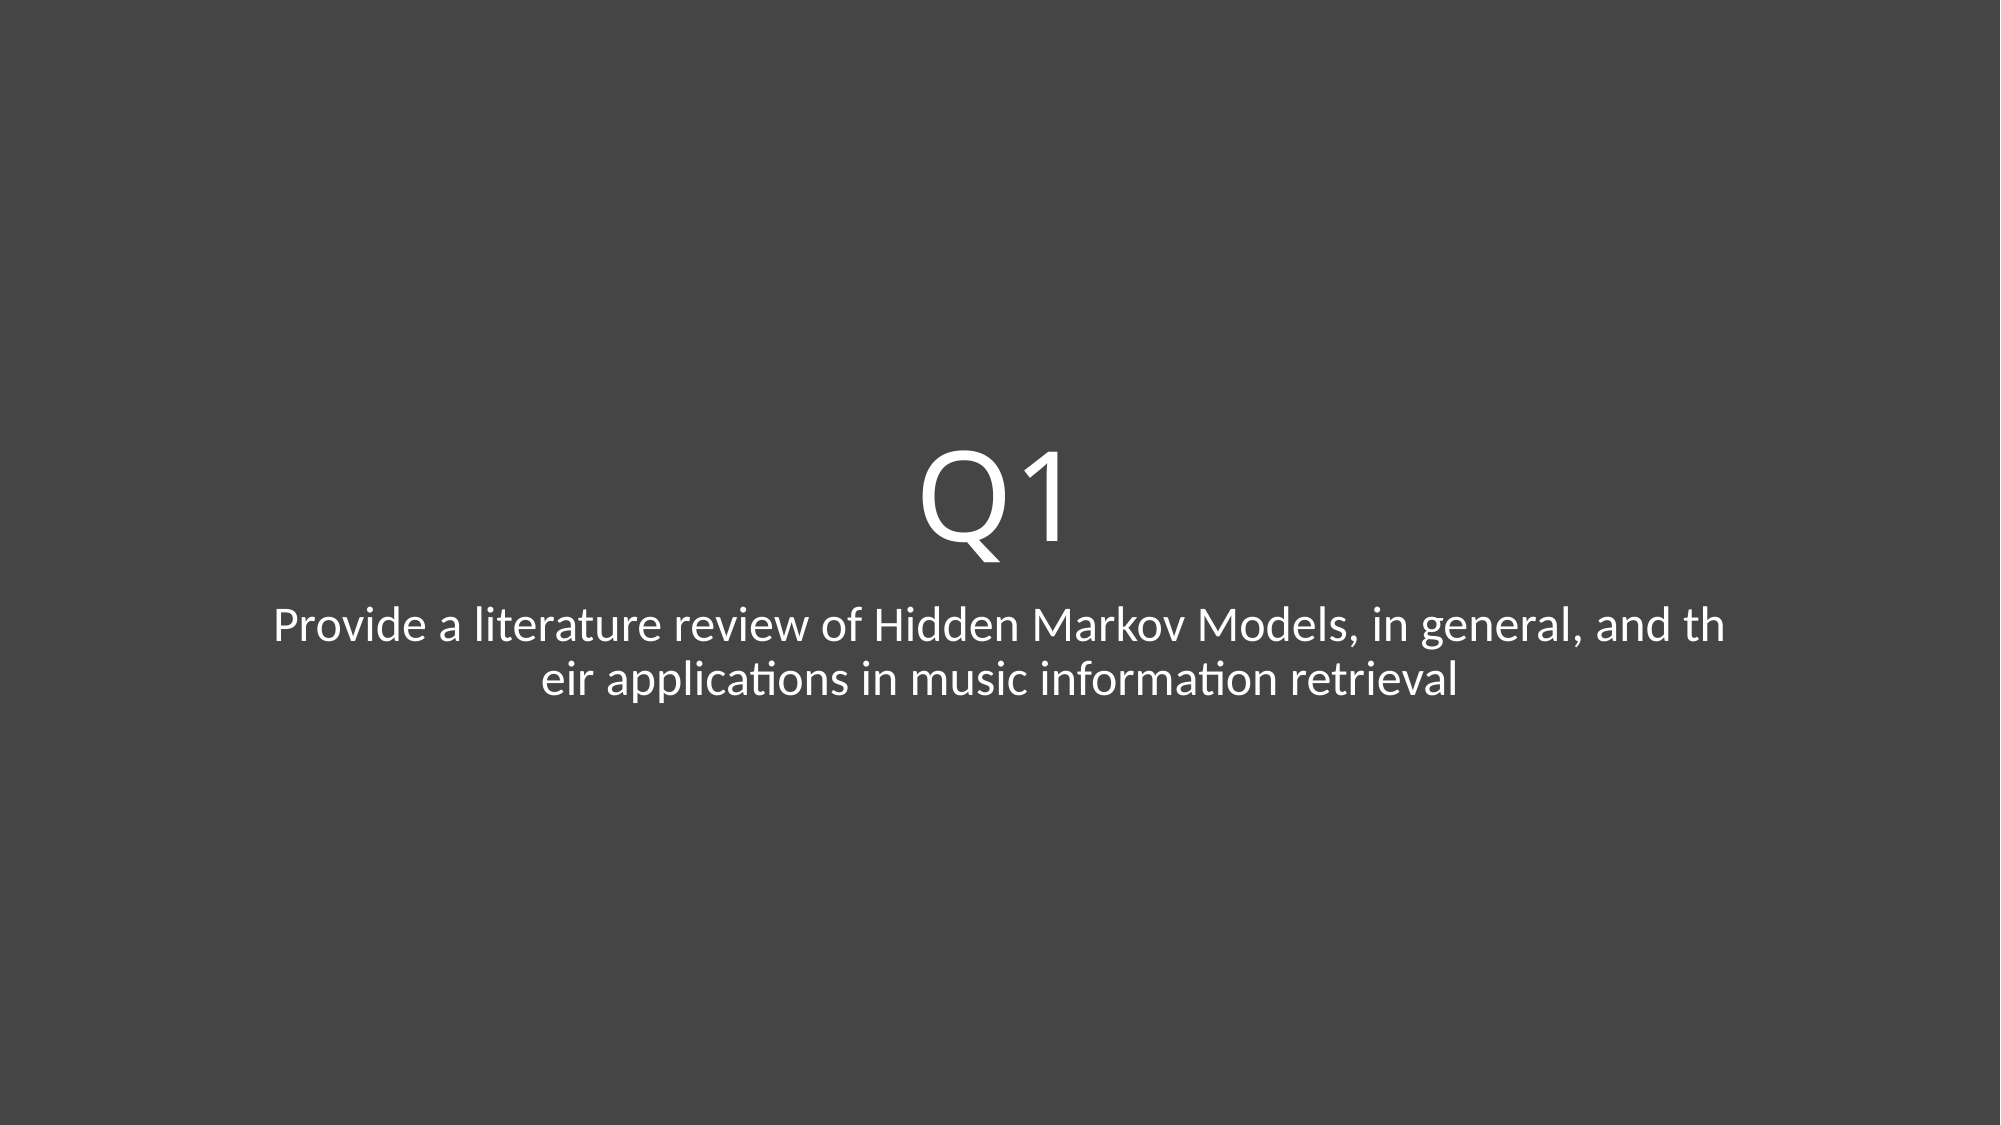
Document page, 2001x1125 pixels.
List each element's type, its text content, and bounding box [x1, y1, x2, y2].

title Q1 [249, 184, 1750, 576]
subtitle Provide a literature review of Hidden Markov Models, in general, and their applications in music information retrieval [249, 590, 1750, 863]
